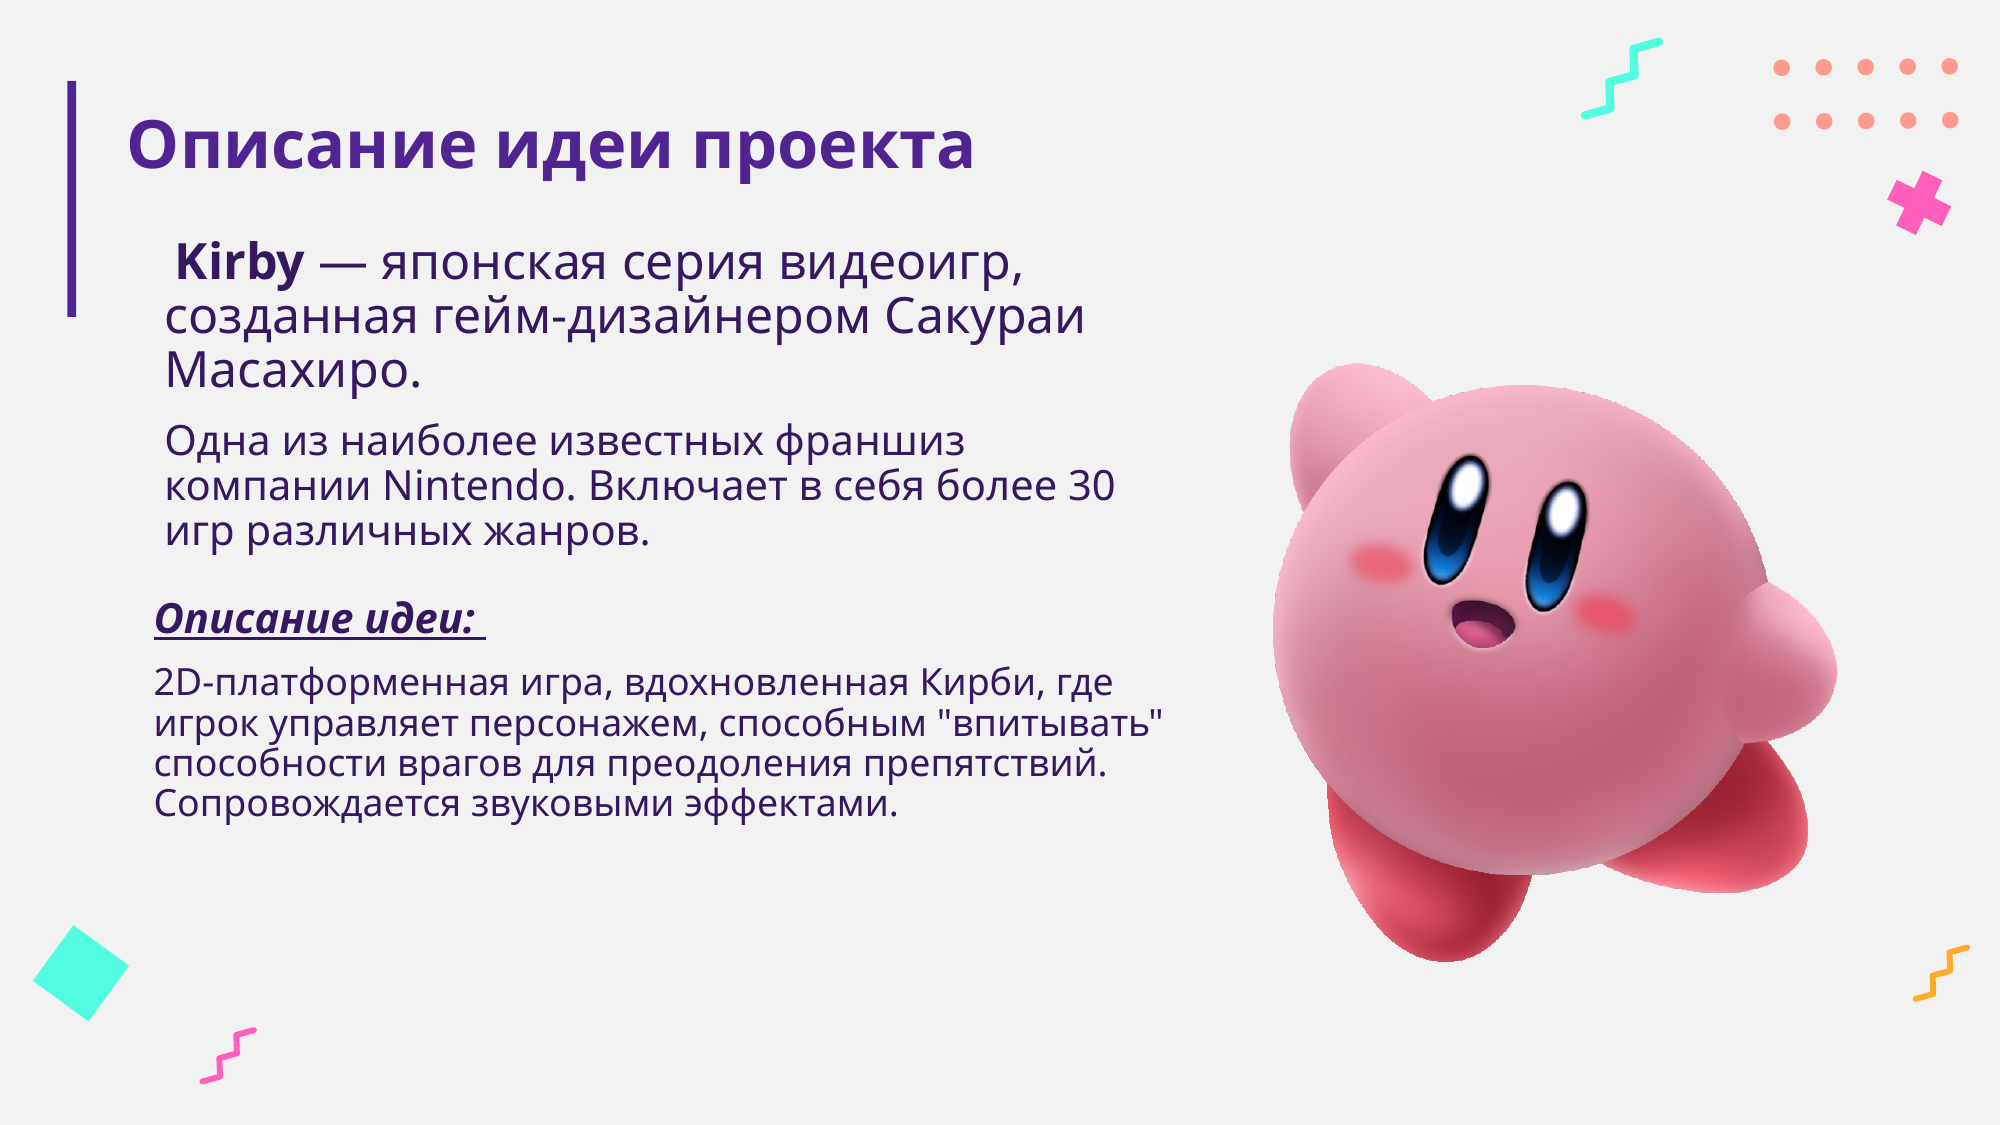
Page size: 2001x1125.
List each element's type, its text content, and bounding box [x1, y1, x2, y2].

subtitle Kirby — японская серия видеоигр, созданная гейм-дизайнером Сакураи Масахиро. Одна из наиболее известных франшиз компании Nintendo. Включает в себя более 30 игр различных жанров. [111, 228, 1187, 387]
picture [1240, 349, 1866, 975]
list Описание идеи: 2D-платформенная игра, вдохновленная Кирби, где игрок управляет персонажем, способным "впитывать" способности врагов для преодоления препятствий. Сопровождается звуковыми эффектами. [138, 589, 1214, 909]
title Описание идеи проекта [111, 79, 1187, 214]
